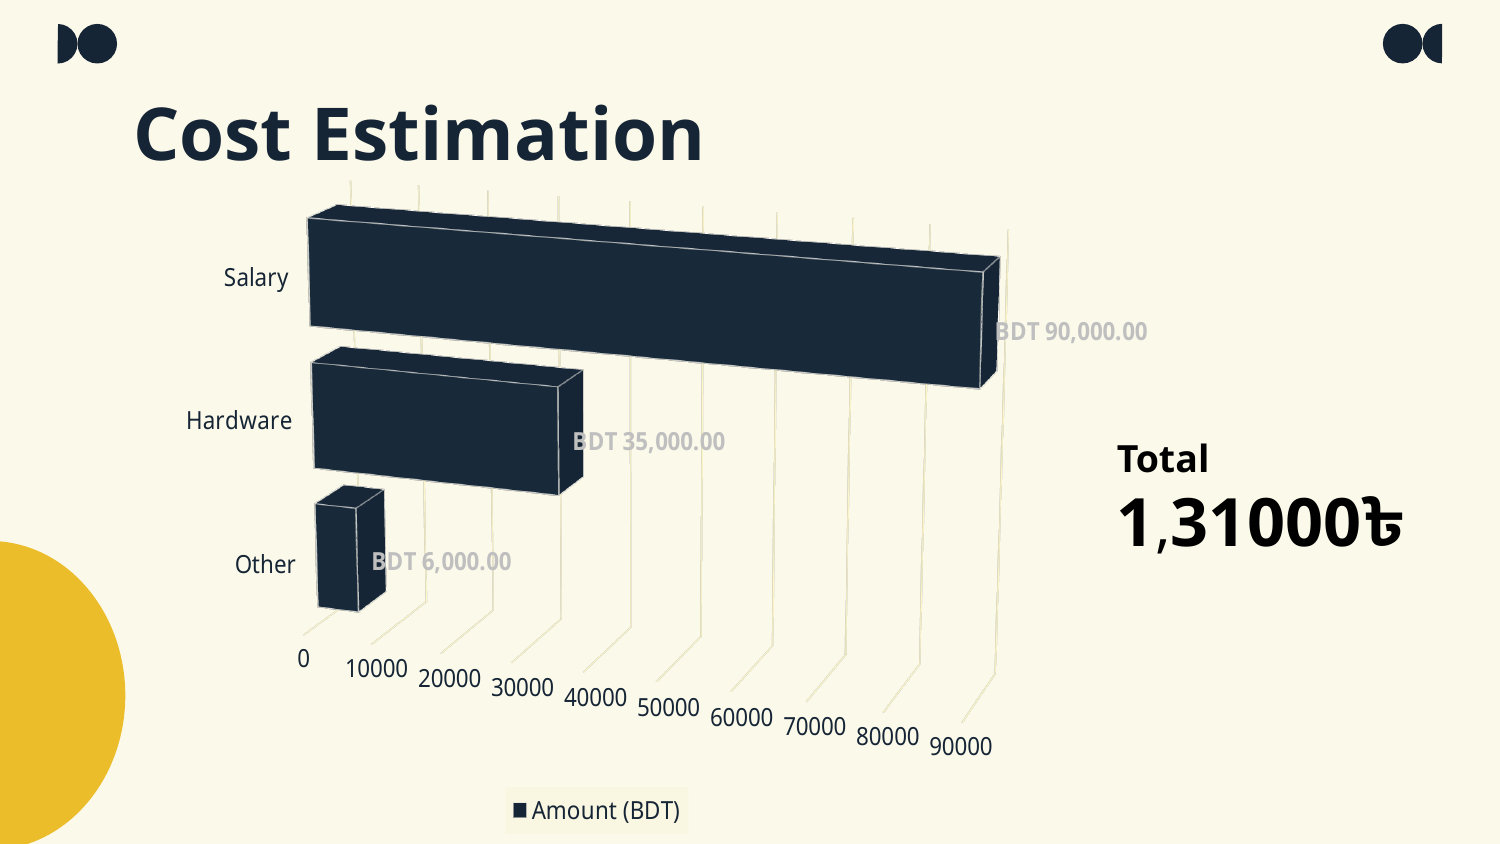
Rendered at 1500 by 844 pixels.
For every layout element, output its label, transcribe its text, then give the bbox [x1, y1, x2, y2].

chart [147, 166, 1148, 834]
text_box Total 1,31000৳ [1154, 427, 1428, 568]
title Cost Estimation [118, 72, 1382, 167]
